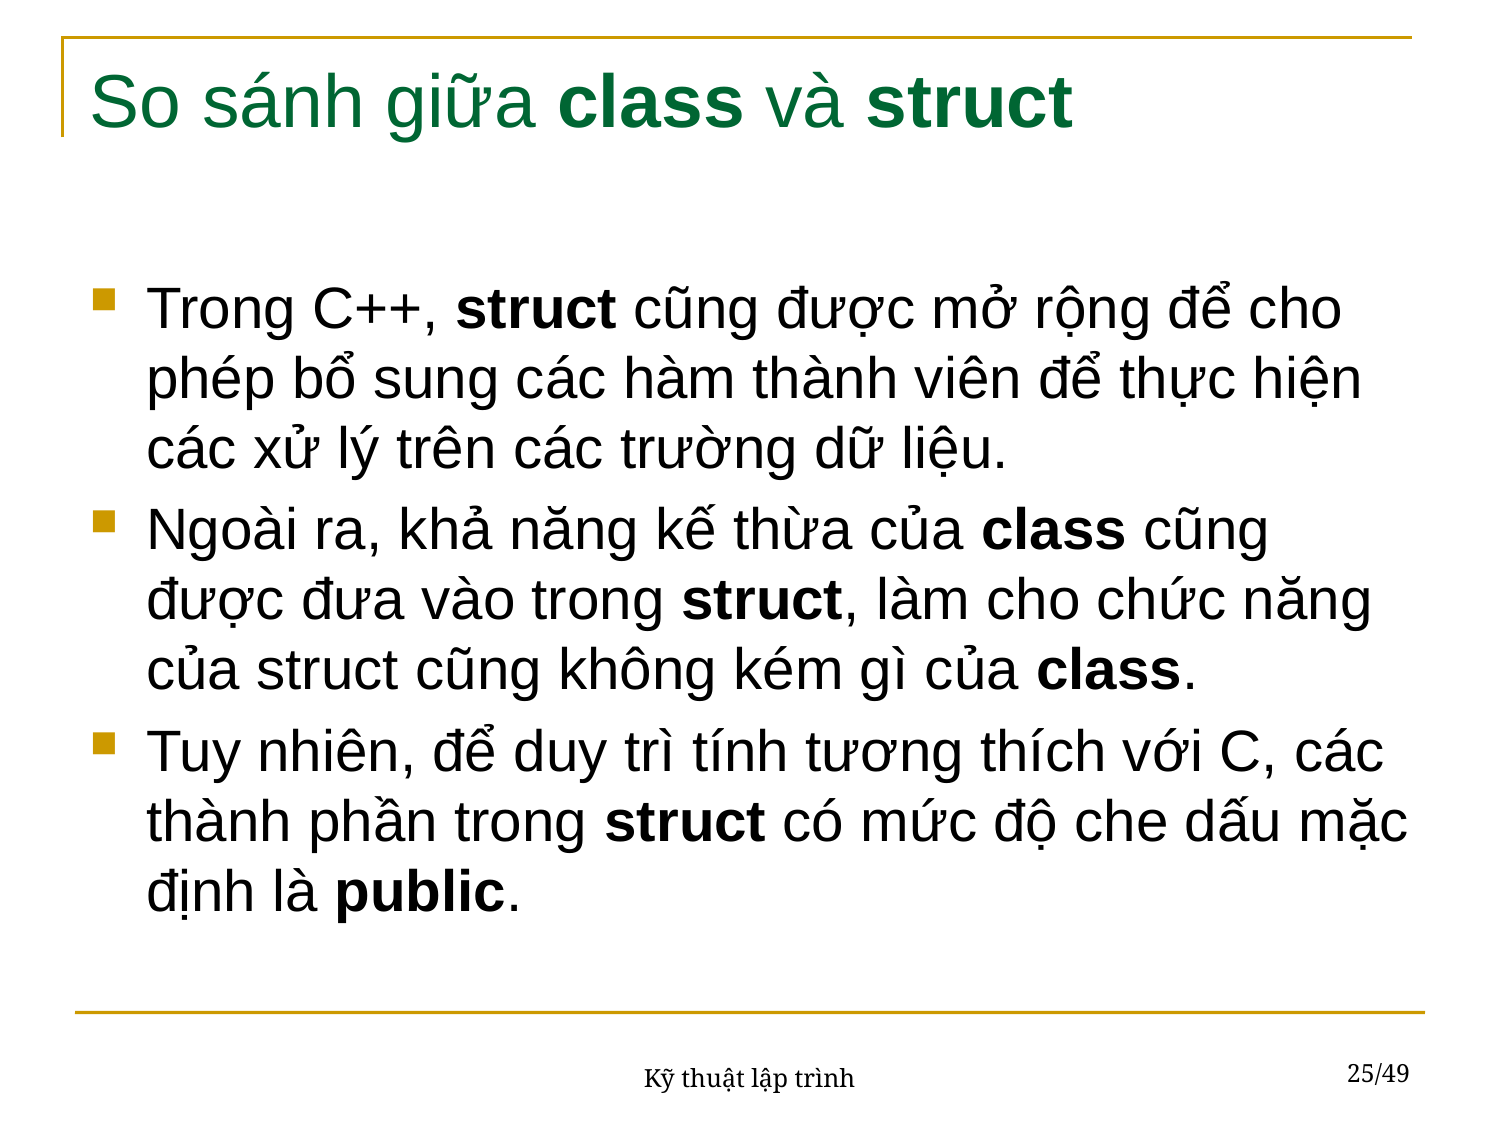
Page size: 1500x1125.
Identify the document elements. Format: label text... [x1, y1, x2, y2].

text_box <number>/49 [1074, 1024, 1425, 1100]
text_box So sánh giữa class và struct [75, 45, 1425, 233]
text_box Kỹ thuật lập trình [512, 1025, 988, 1100]
text_box Trong C++, struct cũng được mở rộng để cho phép bổ sung các hàm thành viên để thực hiện các xử lý trên các trường dữ liệu. Ngoài ra, khả năng kế thừa của class cũng được đưa vào trong struct, làm cho chức năng của struct cũng không kém gì của class. Tuy nhiên, để duy trì tính tương thích với C, các thành phần trong struct có mức độ che dấu mặc định là public. [75, 262, 1425, 1006]
